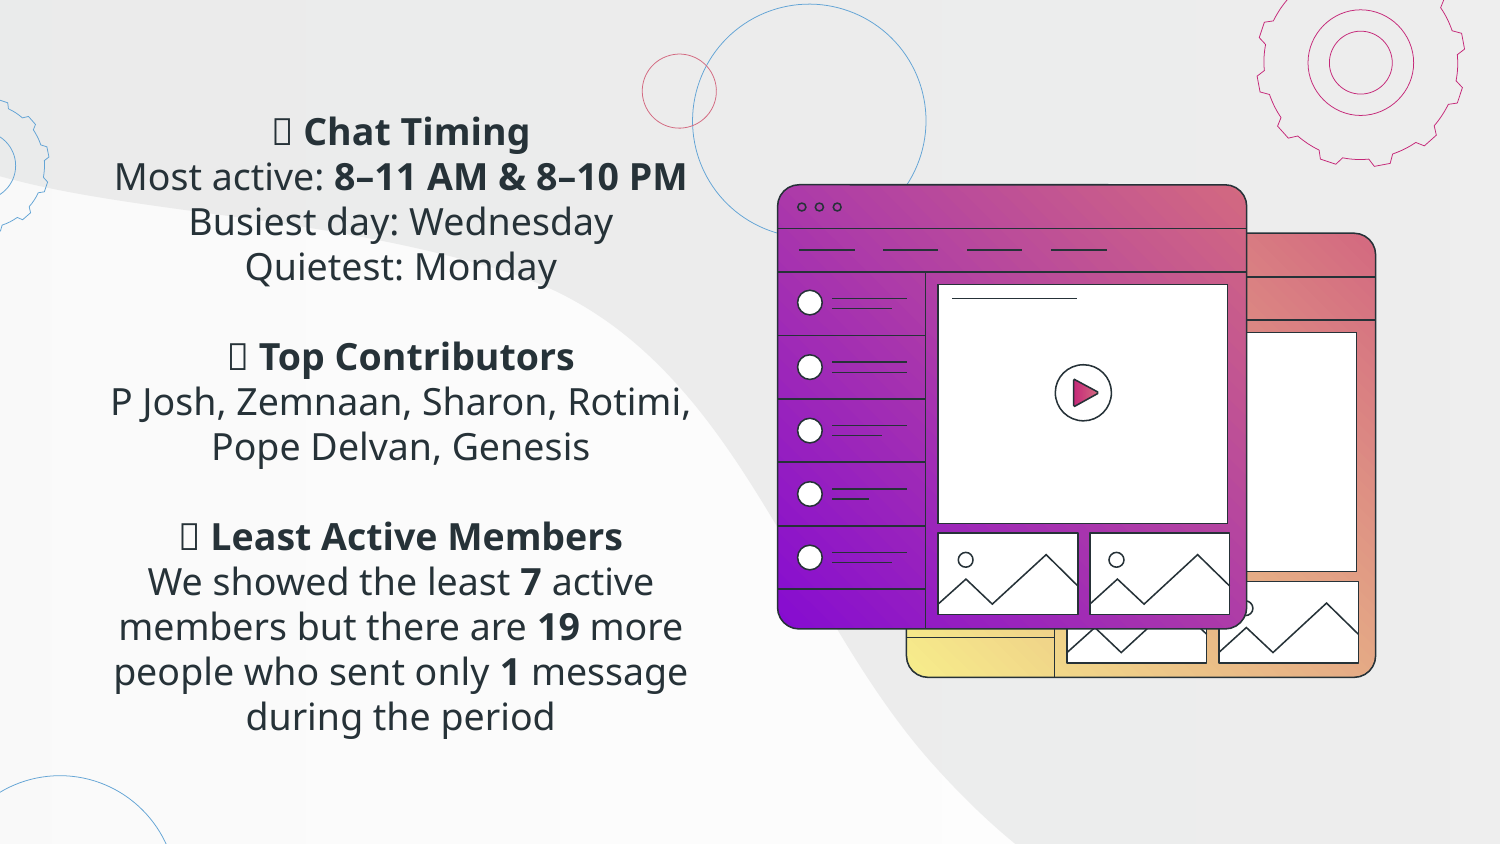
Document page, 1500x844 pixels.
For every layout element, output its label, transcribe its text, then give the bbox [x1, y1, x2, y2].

title ⏰ Chat Timing Most active: 8–11 AM & 8–10 PM Busiest day: Wednesday Quietest: Monday 🌟 Top Contributors P Josh, Zemnaan, Sharon, Rotimi, Pope Delvan, Genesis 💤 Least Active Members We showed the least 7 active members but there are 19 more people who sent only 1 message during the period [94, 316, 708, 665]
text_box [906, 232, 1377, 678]
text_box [777, 184, 1248, 630]
